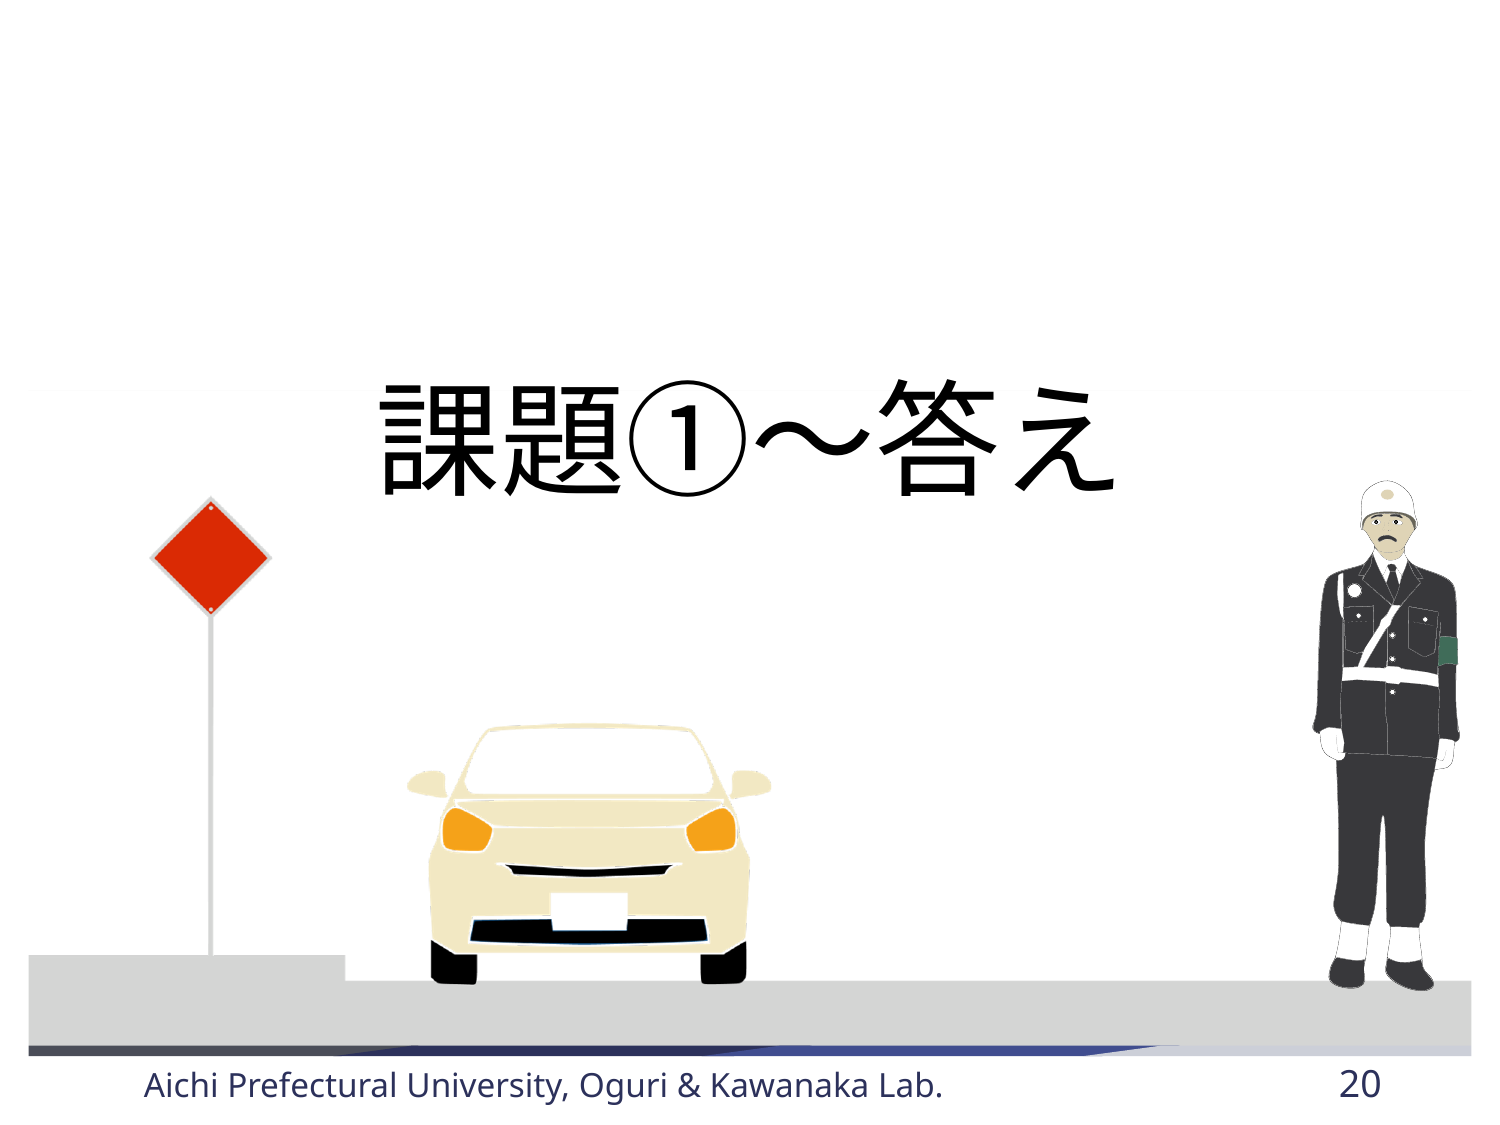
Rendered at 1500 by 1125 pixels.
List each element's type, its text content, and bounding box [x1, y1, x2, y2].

title 課題①～答え [76, 129, 1424, 521]
slide_number 20 [1059, 1055, 1397, 1116]
picture [29, 390, 1471, 1045]
